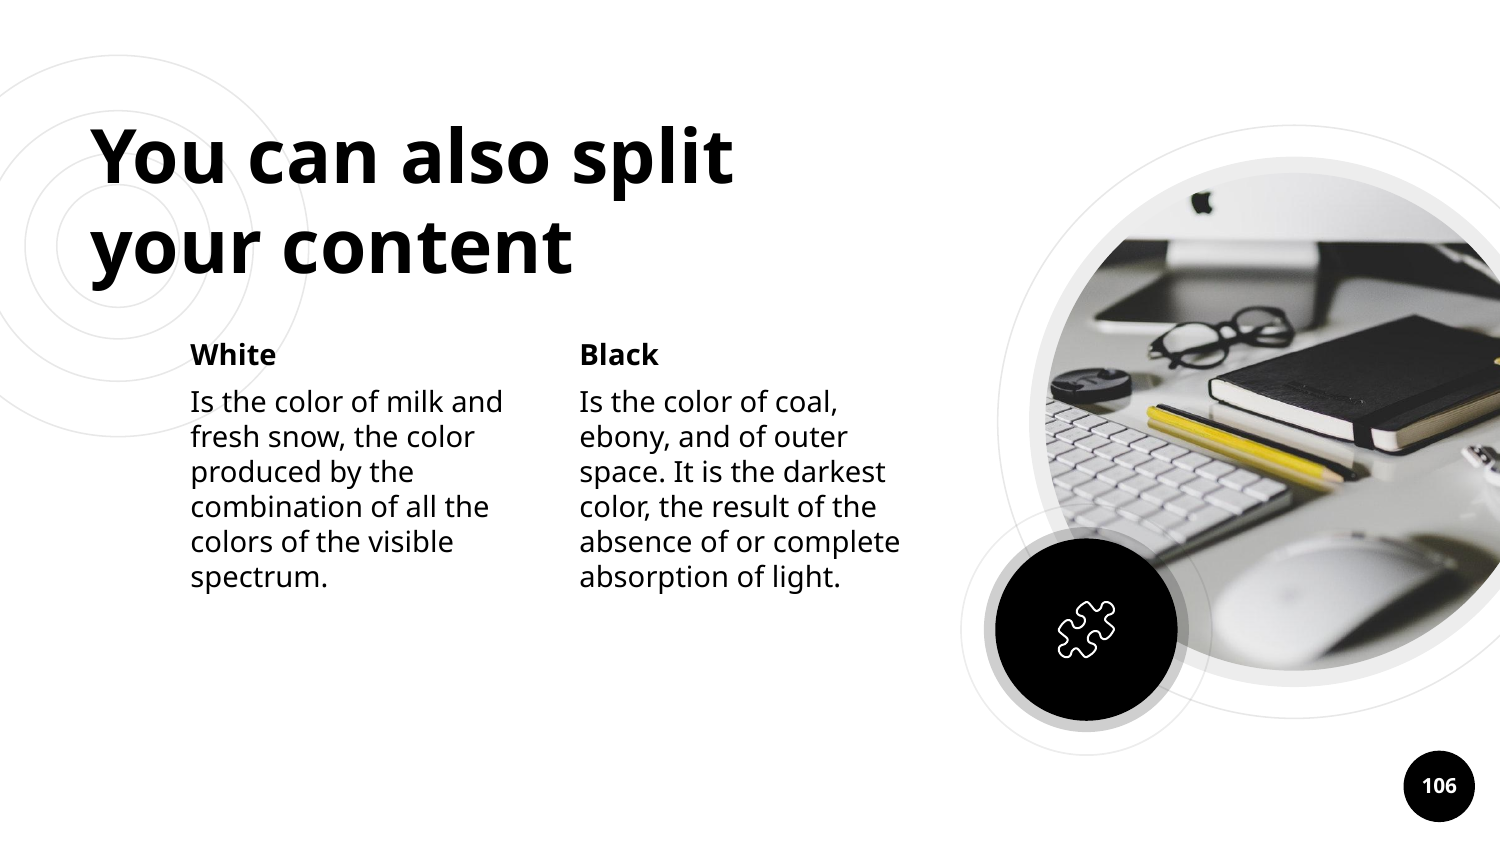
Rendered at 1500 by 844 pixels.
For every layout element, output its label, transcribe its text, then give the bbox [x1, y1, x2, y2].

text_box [959, 503, 1213, 757]
slide_number ‹#› [1403, 750, 1475, 823]
list White Is the color of milk and fresh snow, the color produced by the combination of all the colors of the visible spectrum. [175, 321, 543, 751]
list Black Is the color of coal, ebony, and of outer space. It is the darkest color, the result of the absence of or complete absorption of light. [564, 321, 932, 751]
picture [1045, 172, 1500, 671]
title You can also split your content [75, 191, 932, 304]
